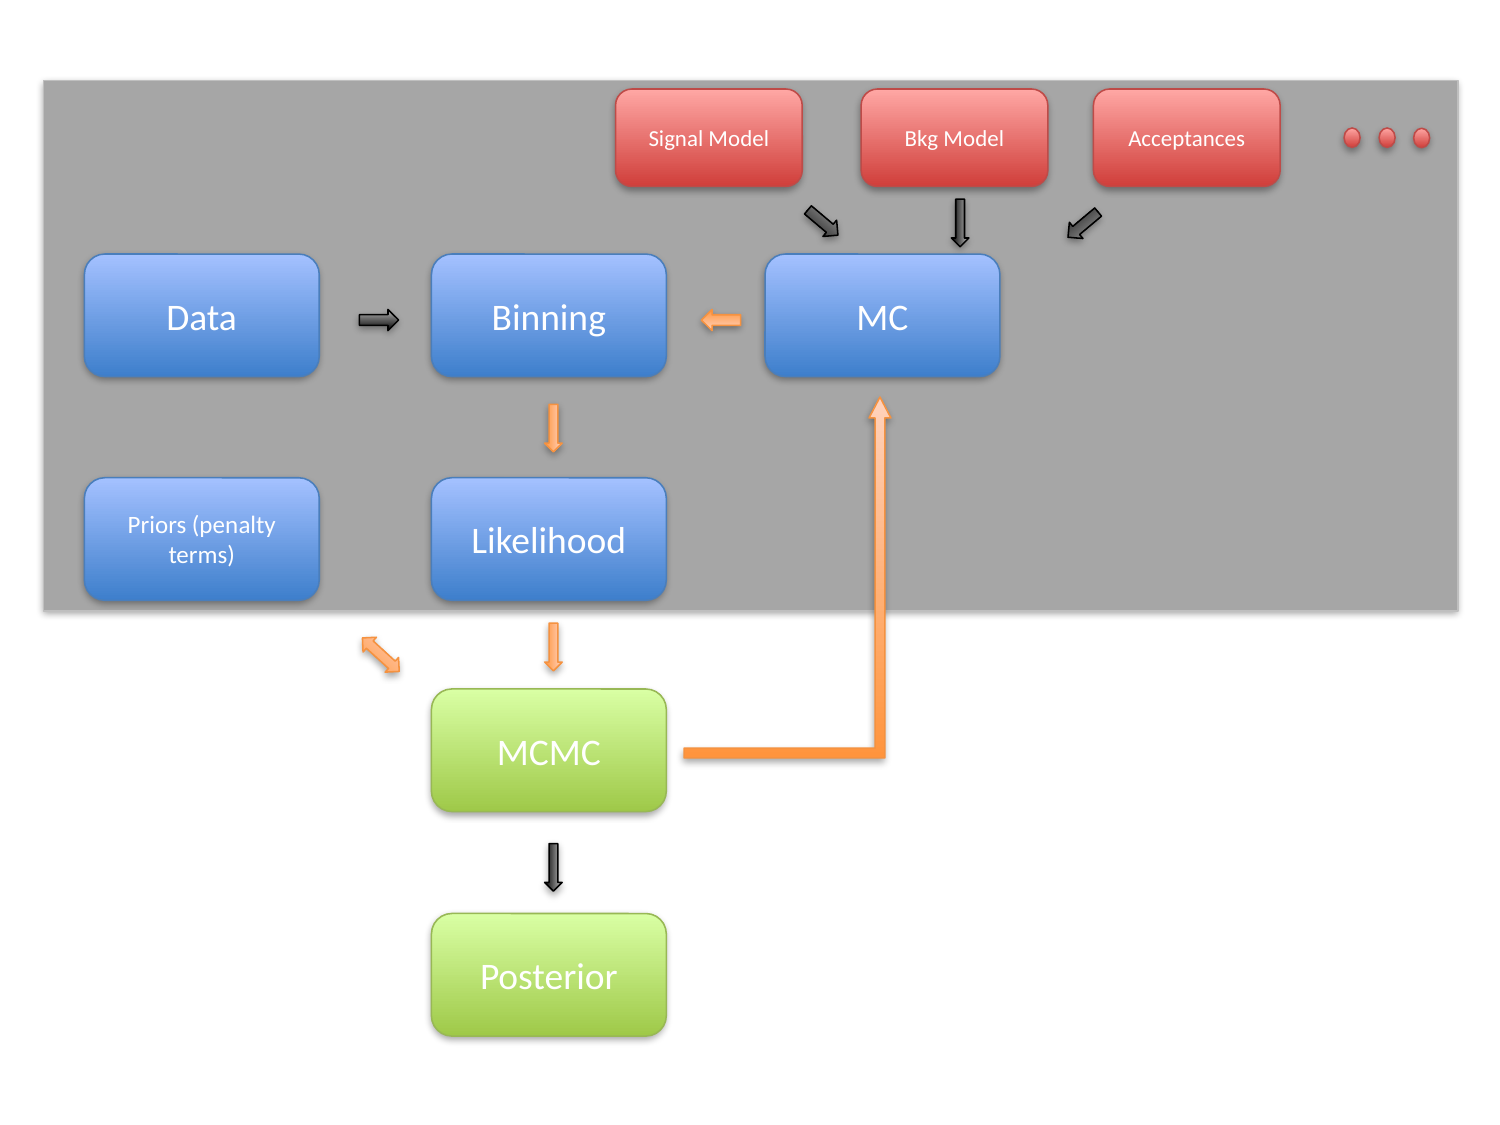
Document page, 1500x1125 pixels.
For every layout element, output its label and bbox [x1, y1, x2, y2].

text_box [43, 80, 1459, 1037]
